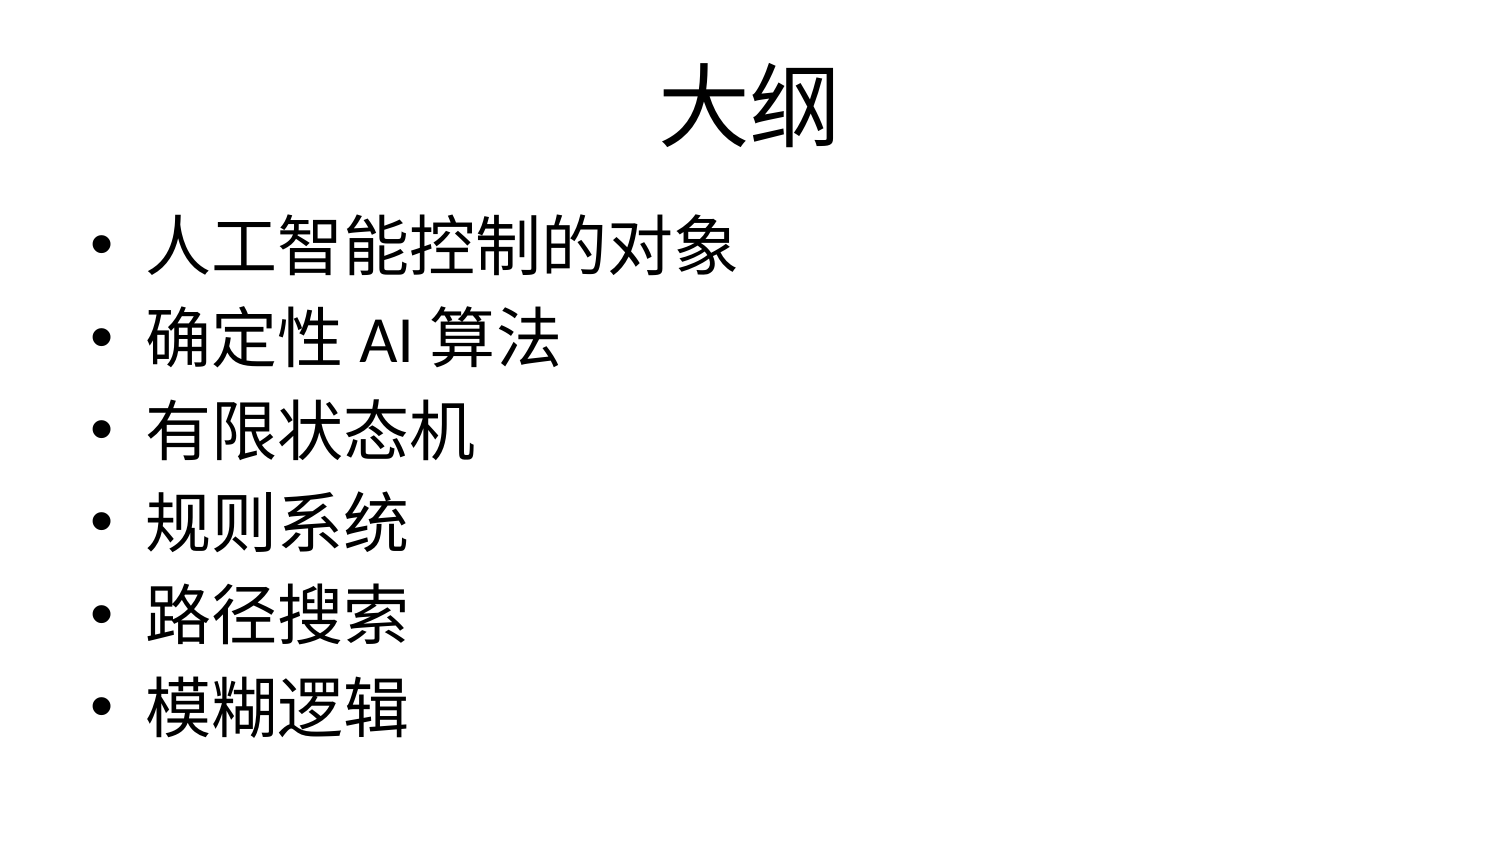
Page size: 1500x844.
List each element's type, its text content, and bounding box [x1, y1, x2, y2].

title 大纲 [75, 33, 1425, 175]
list 人工智能控制的对象 确定性AI算法 有限状态机 规则系统 路径搜索 模糊逻辑 [75, 196, 1425, 754]
